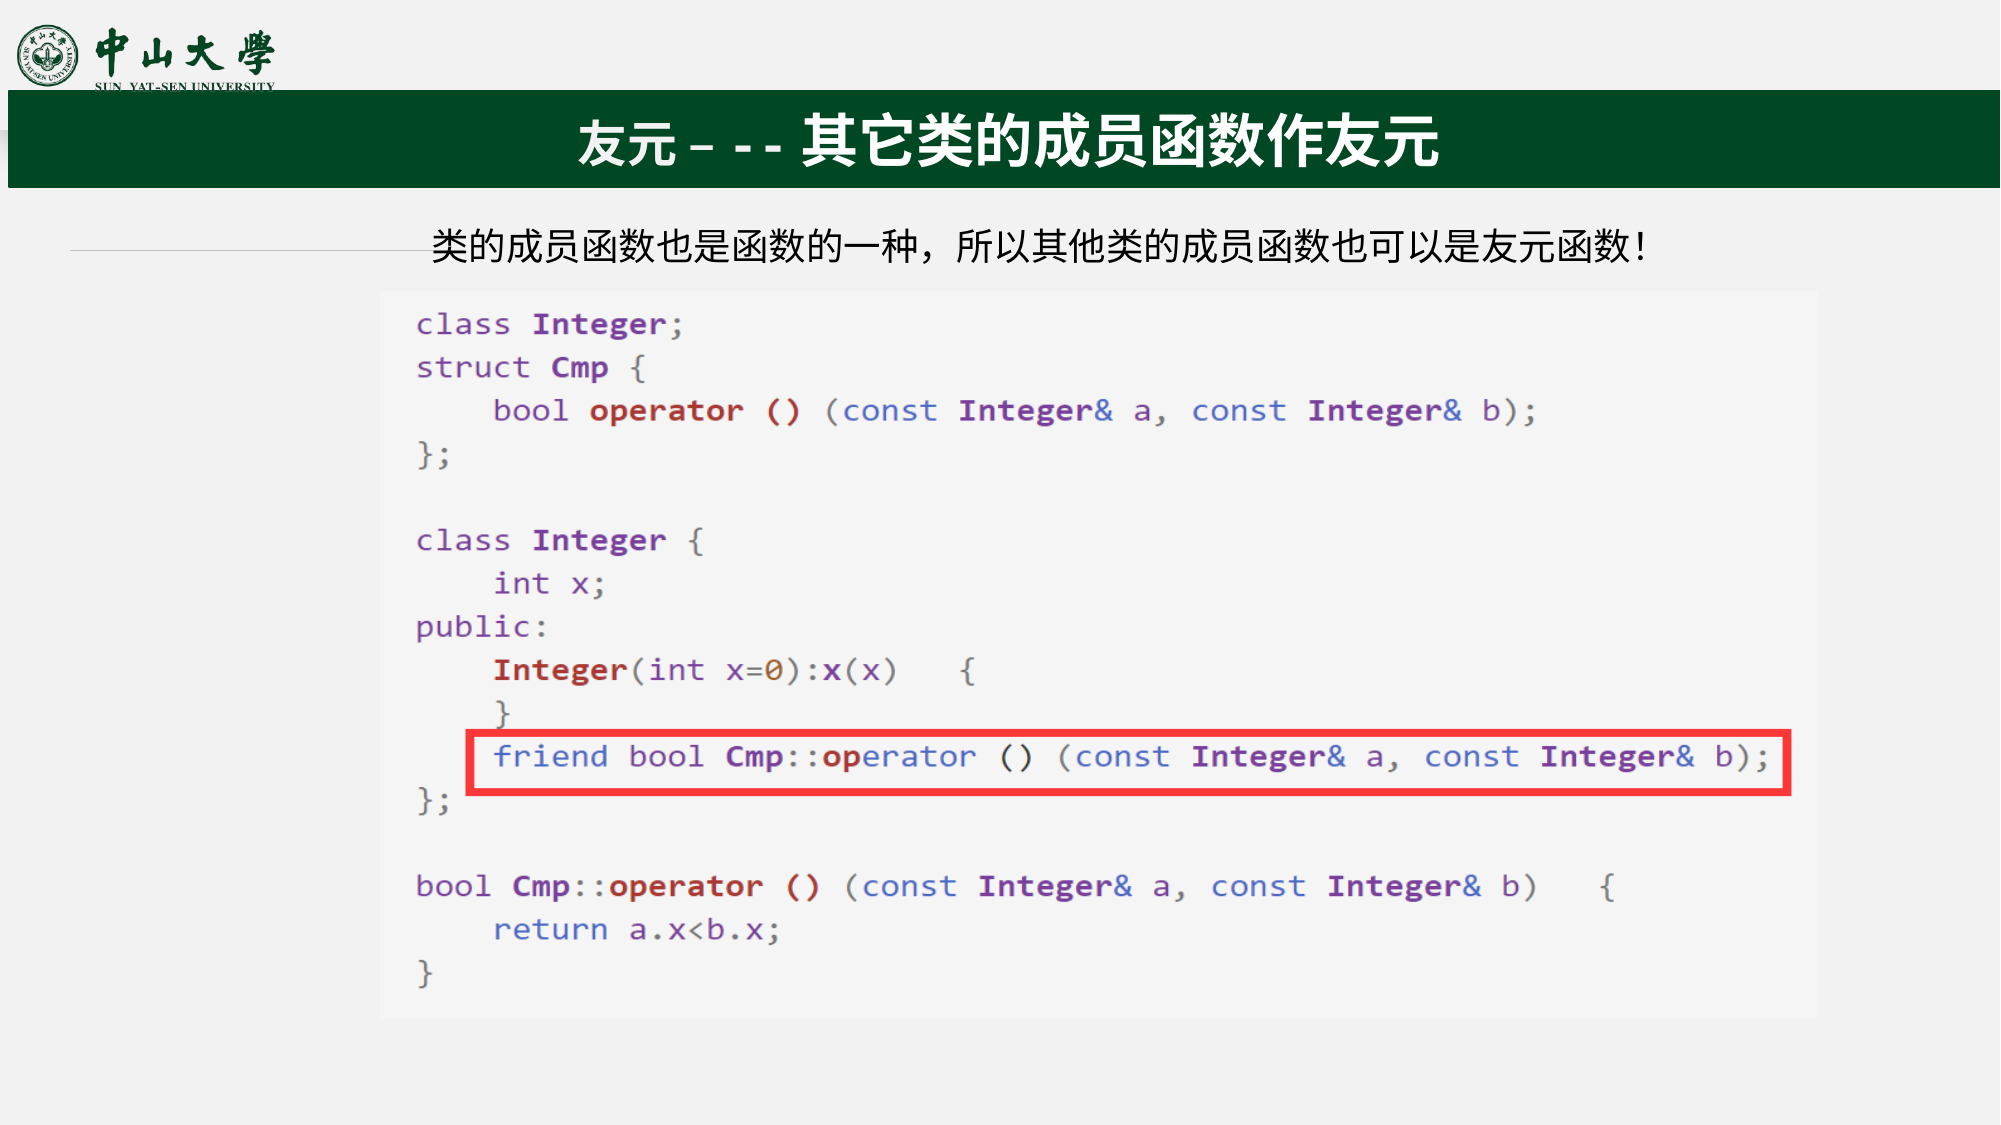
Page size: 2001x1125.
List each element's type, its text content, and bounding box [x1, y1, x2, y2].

text_box [308, 0, 2000, 91]
text_box [0, 118, 9, 131]
text_box 友元 –--其它类的成员函数作友元 [9, 91, 2000, 188]
text_box 类的成员函数也是函数的一种，所以其他类的成员函数也可以是友元函数！ [416, 193, 1818, 276]
picture [0, 0, 308, 118]
picture [380, 291, 1818, 1019]
